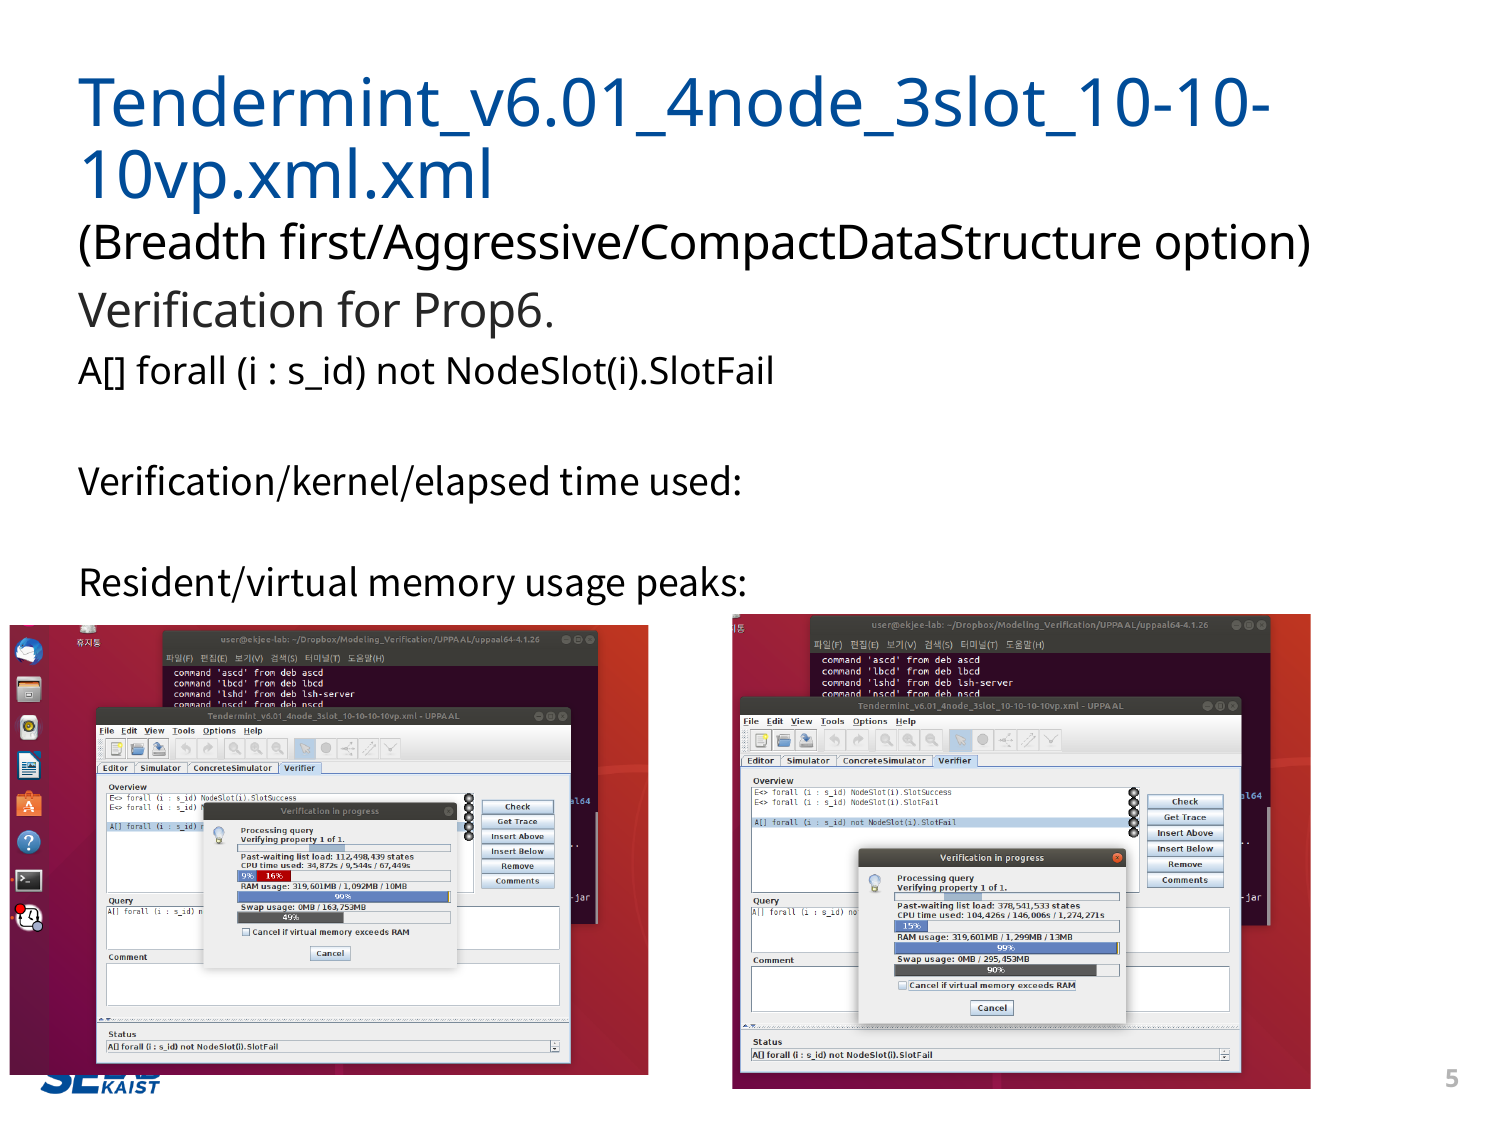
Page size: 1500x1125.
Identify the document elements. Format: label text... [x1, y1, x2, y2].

picture [731, 613, 1311, 1089]
text_box 1 [1253, 1058, 1460, 1101]
text_box Tendermint_v6.01_4node_3slot_10-10-10vp.xml.xml [63, 81, 1434, 200]
picture [9, 625, 649, 1103]
text_box (Breadth first/Aggressive/CompactDataStructure option) Verification for Prop6. A[] forall (i : s_id) not NodeSlot(i).SlotFail Verification/kernel/elapsed time used: Resident/virtual memory usage peaks: [63, 204, 1434, 986]
